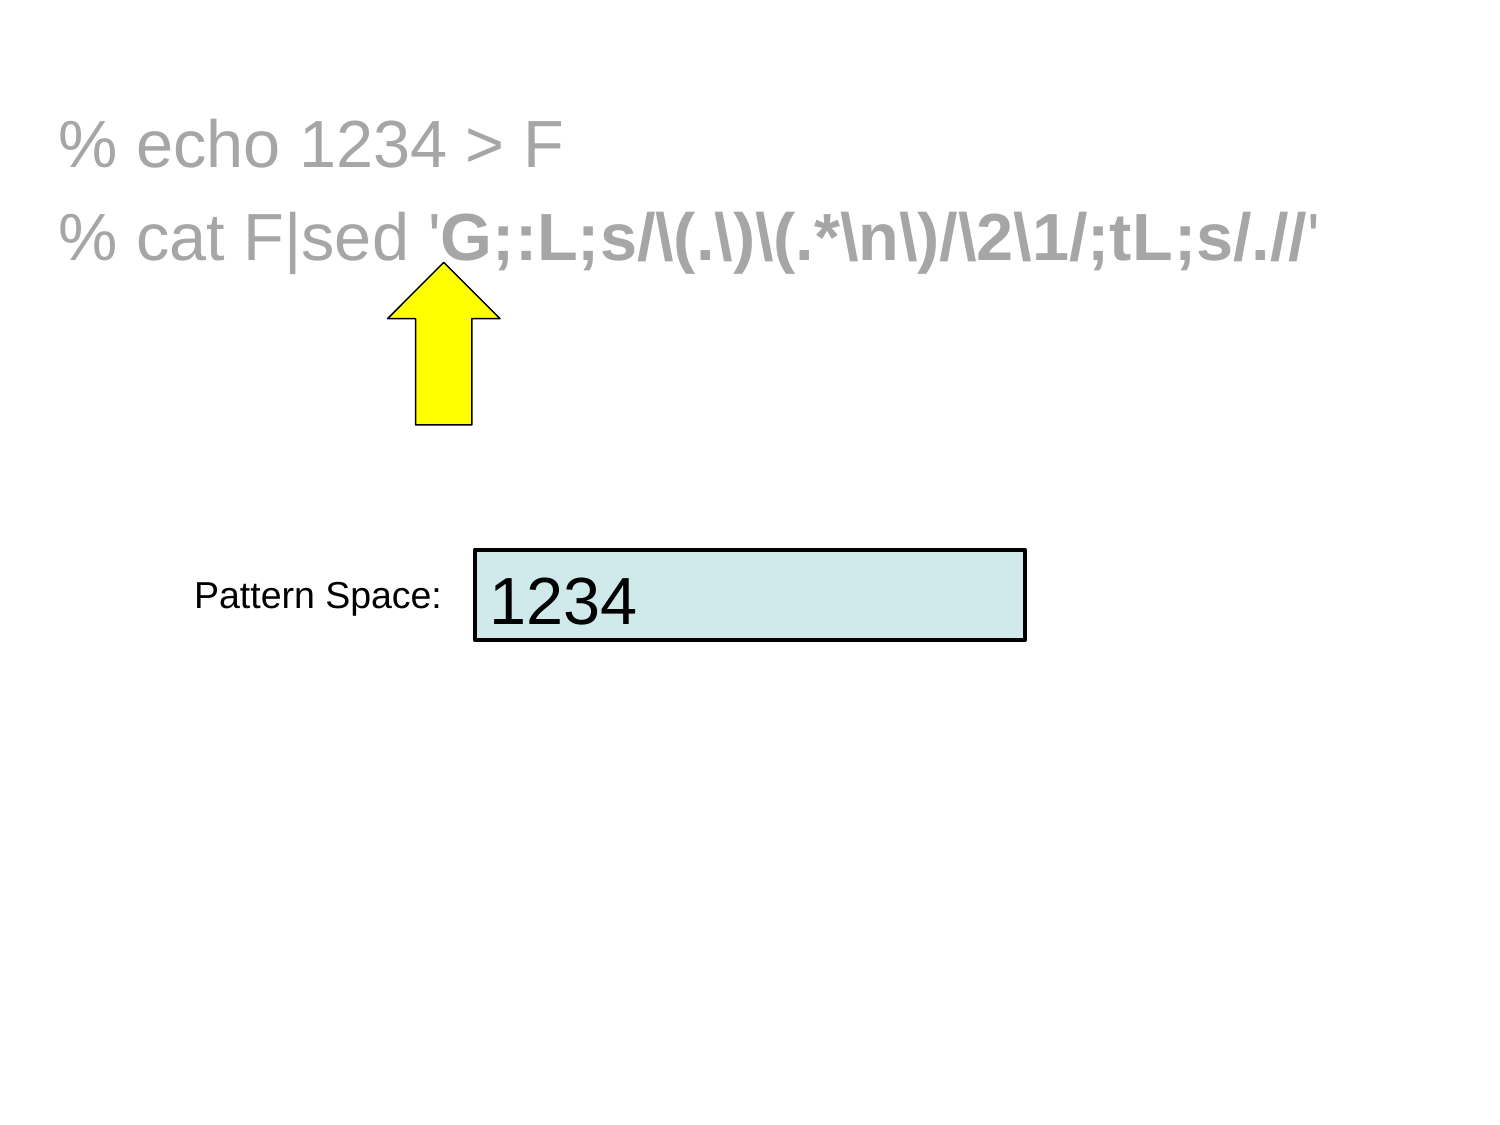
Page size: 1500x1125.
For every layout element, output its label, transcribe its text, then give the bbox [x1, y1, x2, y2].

text_box 1234\n [474, 549, 1025, 640]
text_box [387, 262, 501, 425]
text_box Old Pattern Space: [99, 563, 500, 627]
list % echo 1234 > F % cat F|sed 'G;:L;s/\(.\)\(.*\n\)/\2\1/;tL;s/.//' [0, 0, 1500, 1101]
